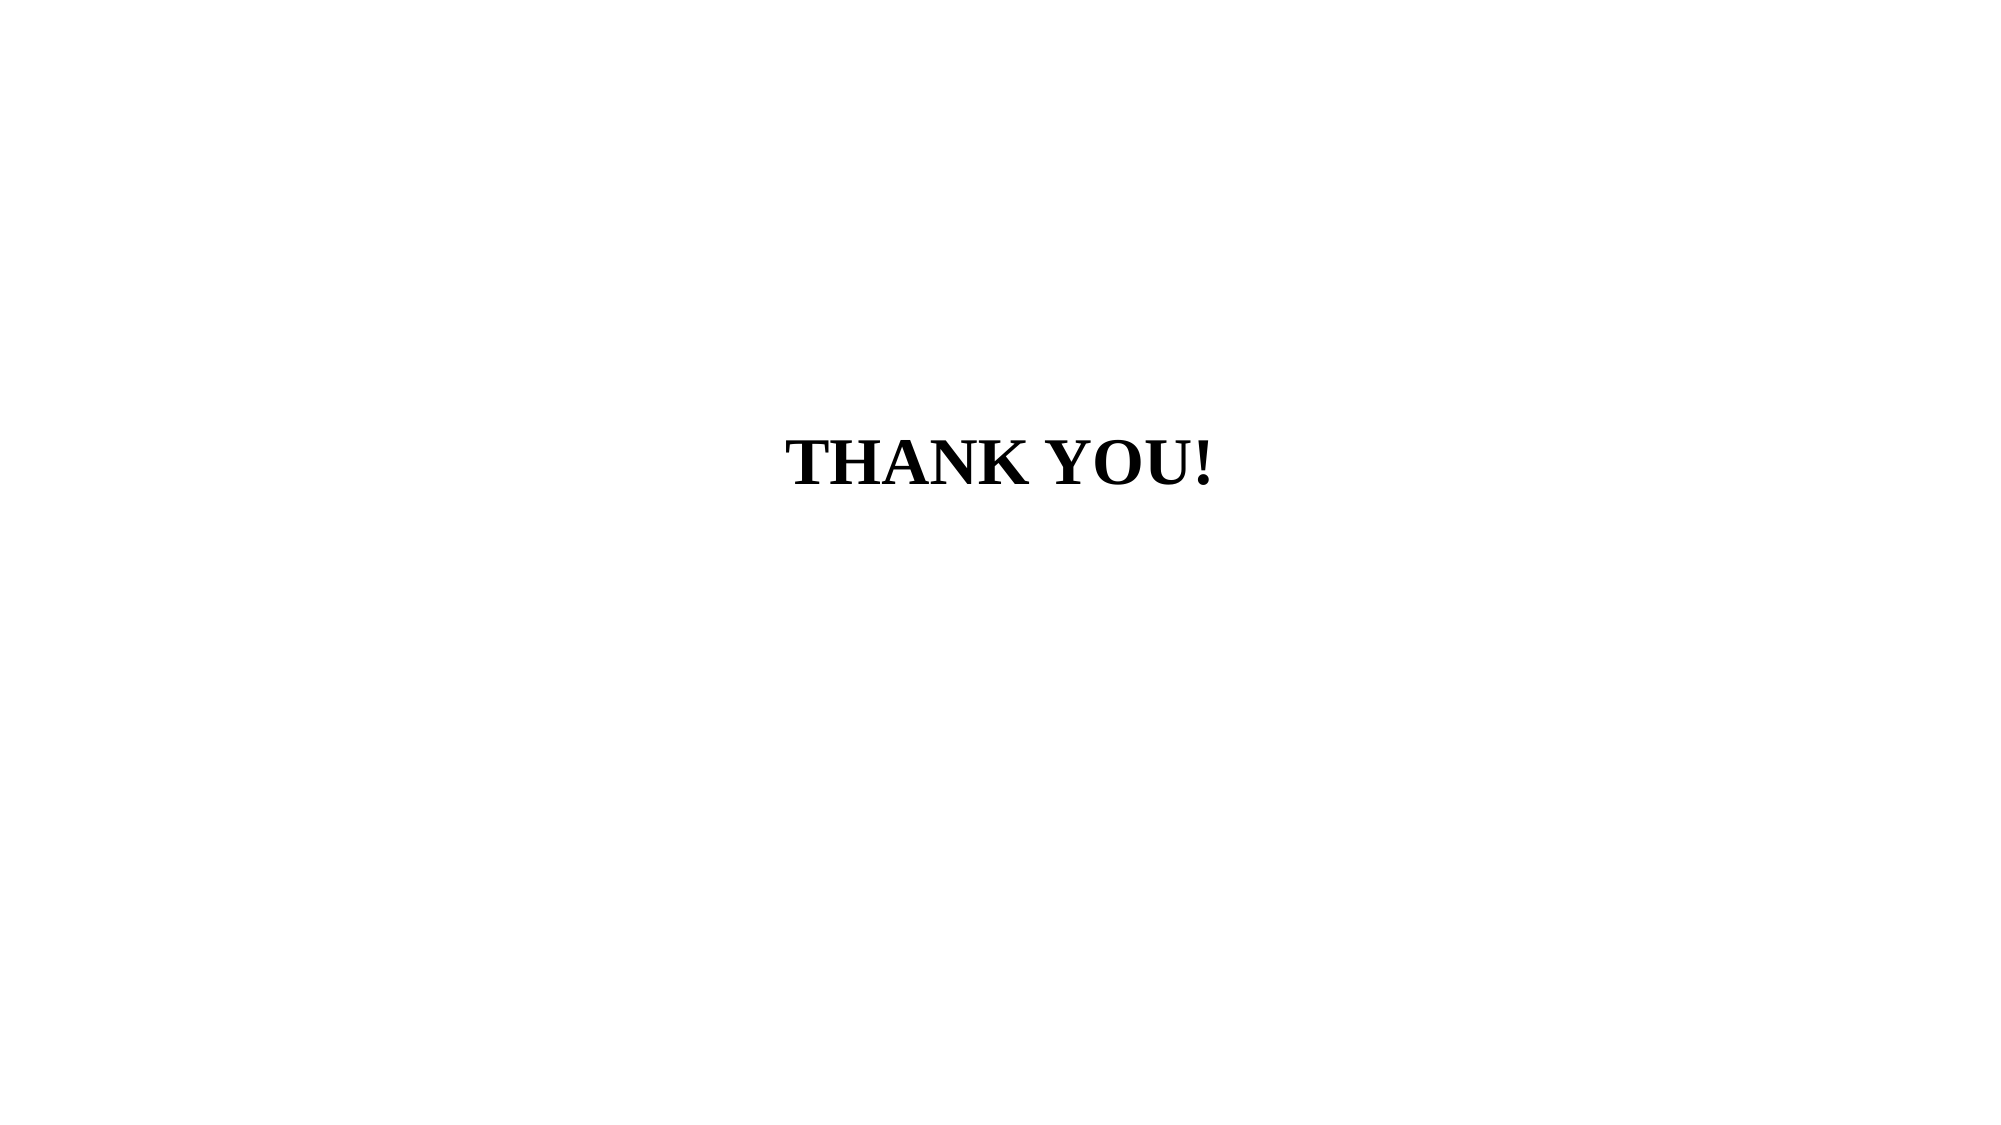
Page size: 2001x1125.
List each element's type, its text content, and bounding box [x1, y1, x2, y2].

title THANK YOU! [137, 394, 1863, 612]
